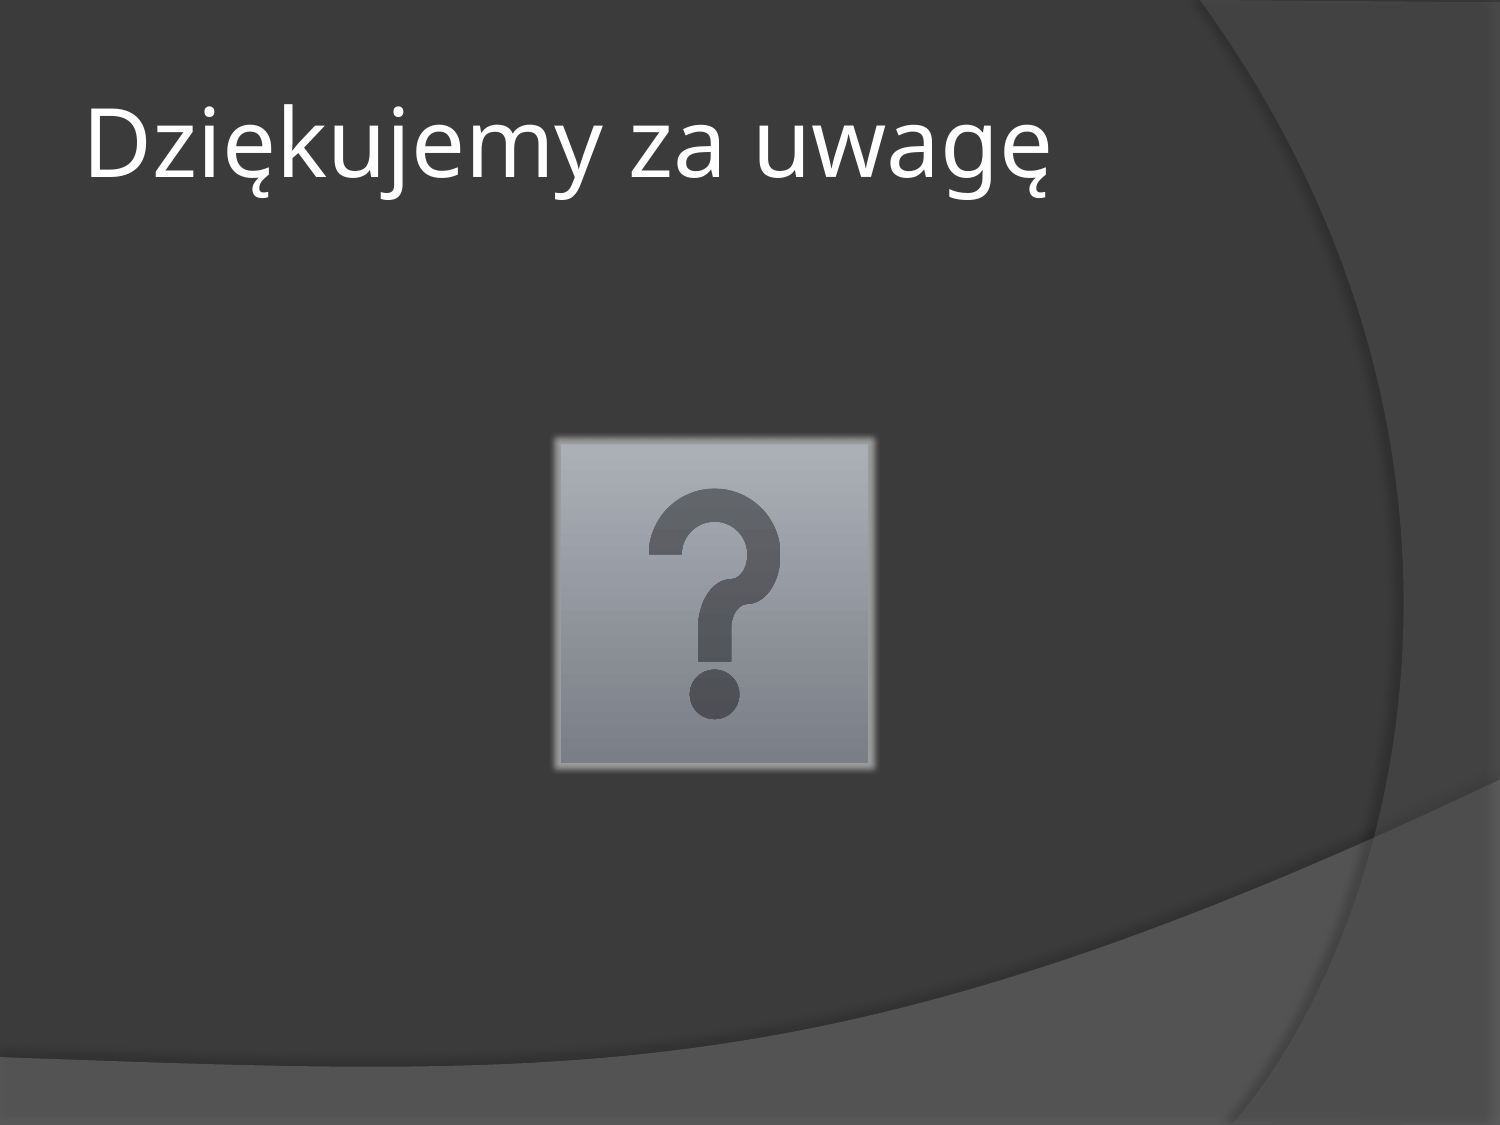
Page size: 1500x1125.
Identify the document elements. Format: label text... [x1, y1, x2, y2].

title Dziękujemy za uwagę [75, 45, 1300, 233]
text_box [561, 444, 869, 764]
